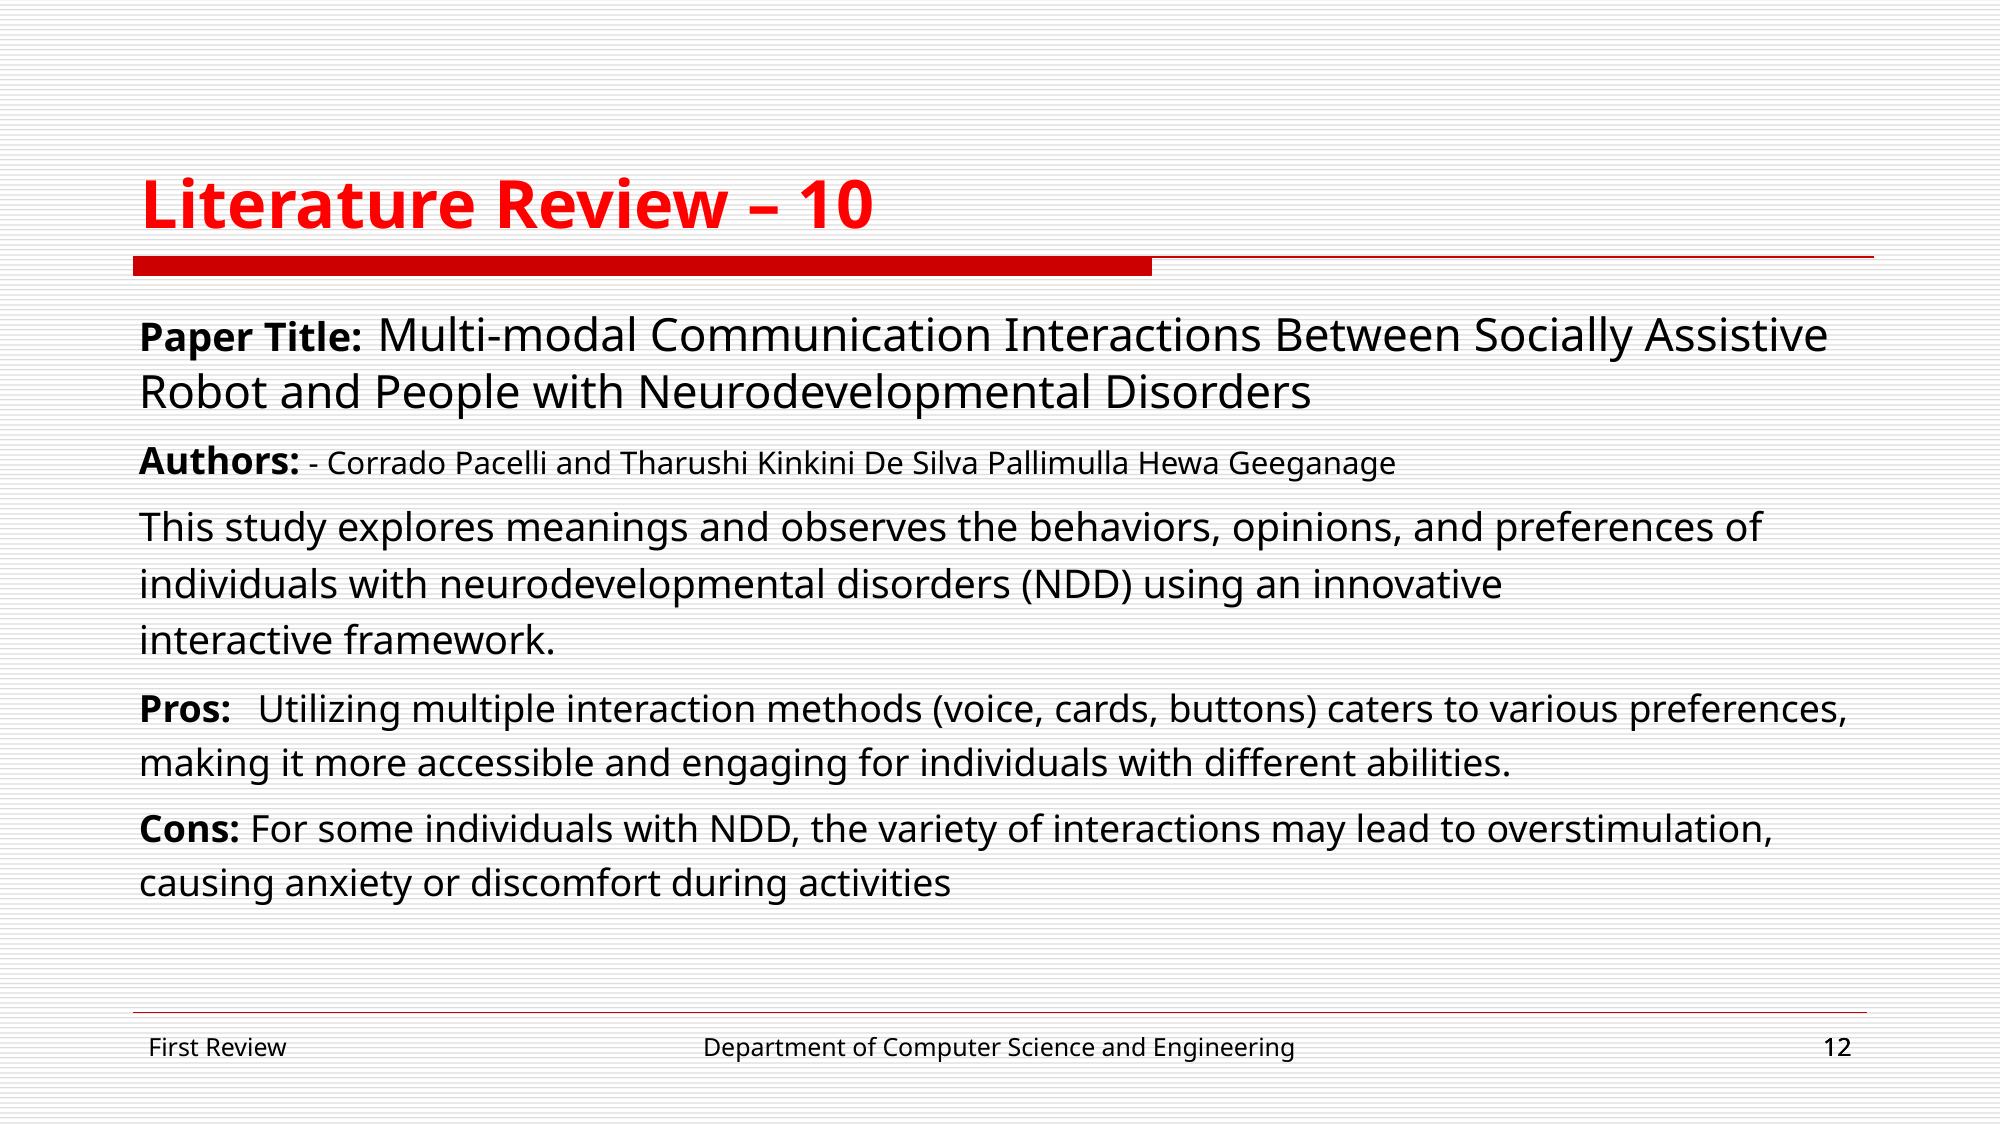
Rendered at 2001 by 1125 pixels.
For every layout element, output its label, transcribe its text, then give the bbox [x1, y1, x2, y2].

title Literature Review – 10 [125, 50, 1876, 250]
slide_number 12 [1433, 1024, 1867, 1103]
footer Department of Computer Science and Engineering [683, 1024, 1317, 1103]
picture [0, 0, 2001, 1125]
list Paper Title: Multi-modal Communication Interactions Between Socially Assistive Robot and People with Neurodevelopmental Disorders Authors: - Corrado Pacelli and Tharushi Kinkini De Silva Pallimulla Hewa Geeganage This study explores meanings and observes the behaviors, opinions, and preferences of individuals with neurodevelopmental disorders (NDD) using an innovative interactive framework. Pros: Utilizing multiple interaction methods (voice, cards, buttons) caters to various preferences, making it more accessible and engaging for individuals with different abilities. Cons: For some individuals with NDD, the variety of interactions may lead to overstimulation, causing anxiety or discomfort during activities [123, 287, 1874, 988]
slide_number First Review [133, 1024, 567, 1103]
